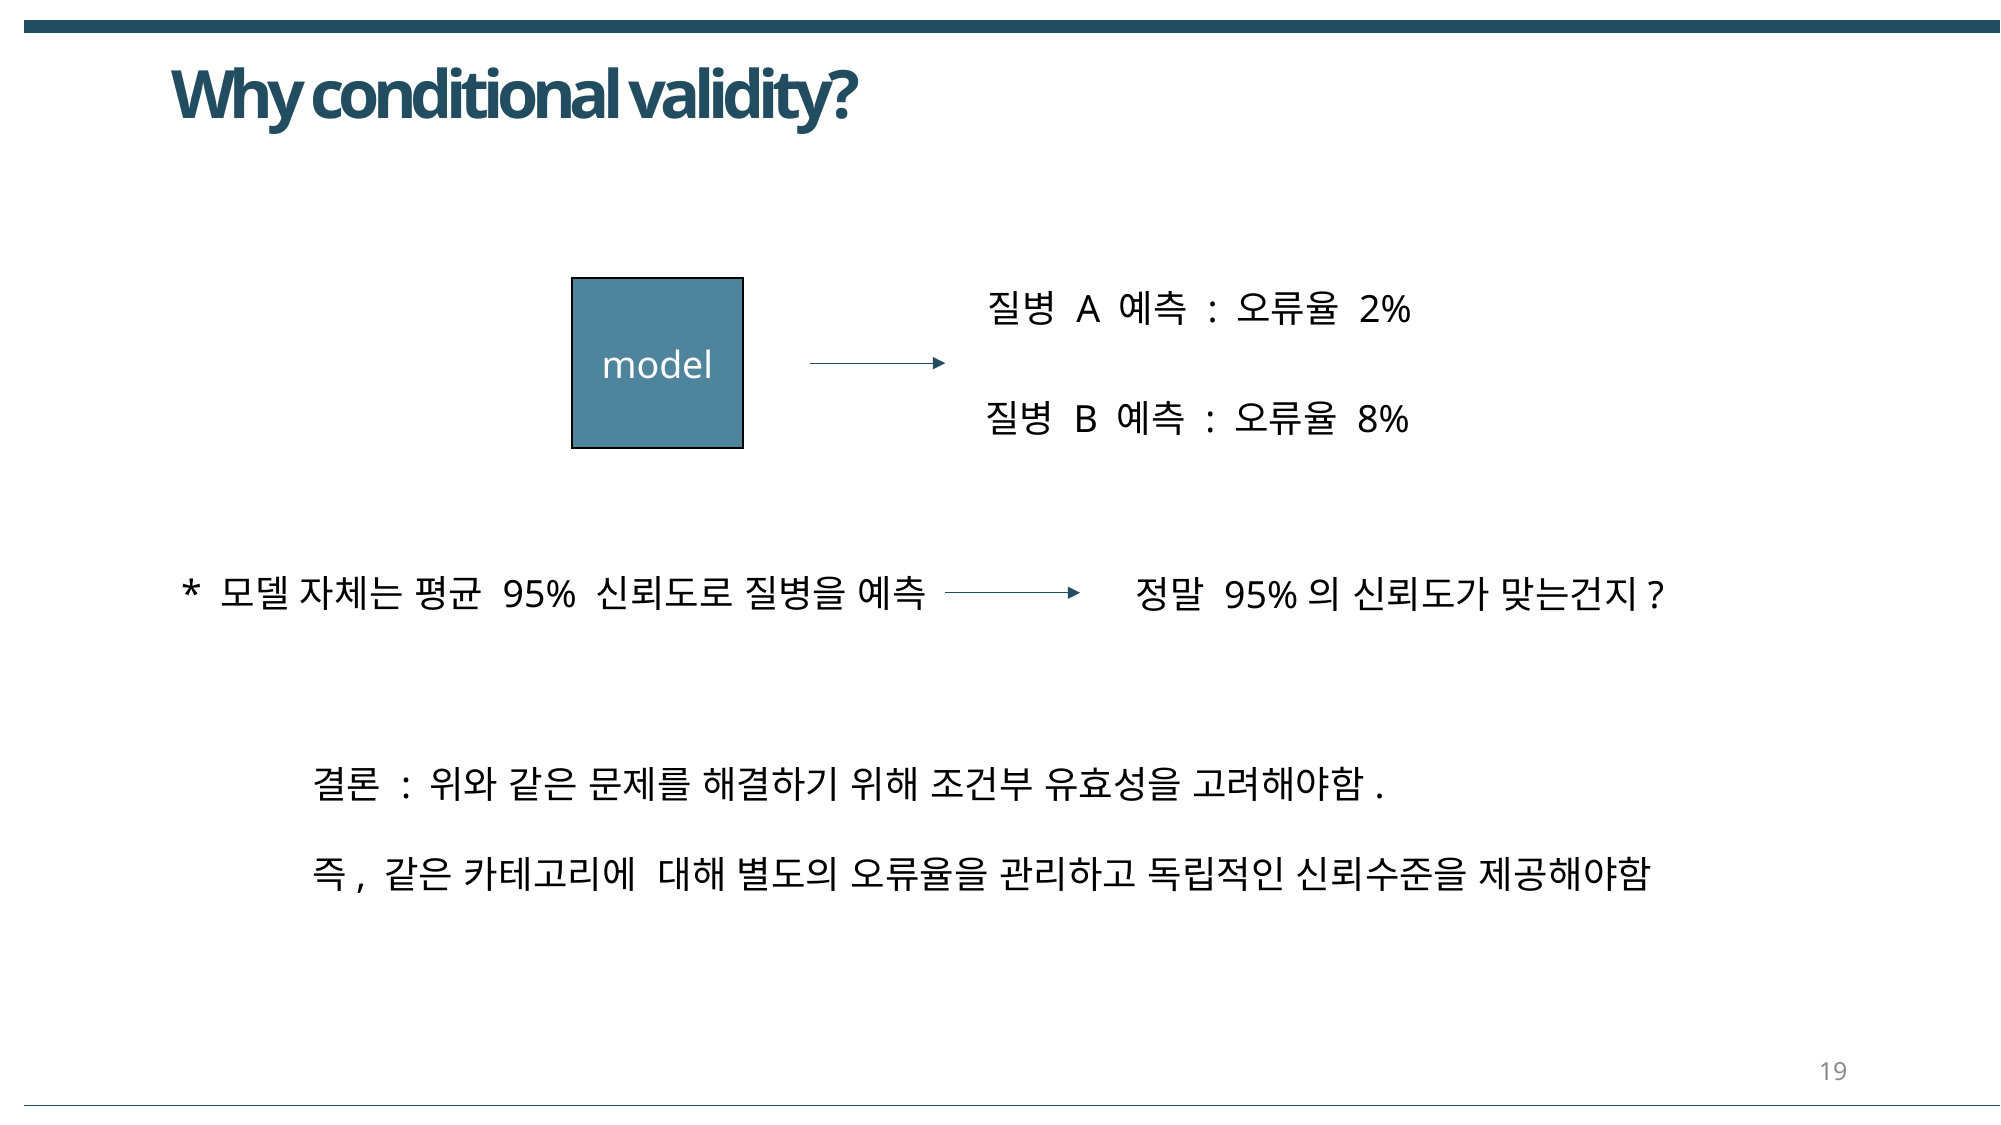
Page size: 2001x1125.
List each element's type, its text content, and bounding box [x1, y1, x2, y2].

text_box 결론 : 위와 같은 문제를 해결하기 위해 조건부 유효성을 고려해야함. 즉, 같은 카테고리에 대해 별도의 오류율을 관리하고 독립적인 신뢰수준을 제공해야함 [297, 753, 1668, 904]
slide_number 19 [1412, 1042, 1863, 1103]
text_box Why conditional validity? [156, 44, 875, 140]
text_box 질병 B 예측 : 오류율 8% [970, 387, 1425, 448]
text_box 정말 95%의 신뢰도가 맞는건지? [1120, 563, 1679, 623]
text_box * 모델 자체는 평균 95% 신뢰도로 질병을 예측 [166, 562, 942, 623]
text_box model [571, 277, 744, 449]
text_box 질병 A 예측 : 오류율 2% [973, 278, 1427, 338]
